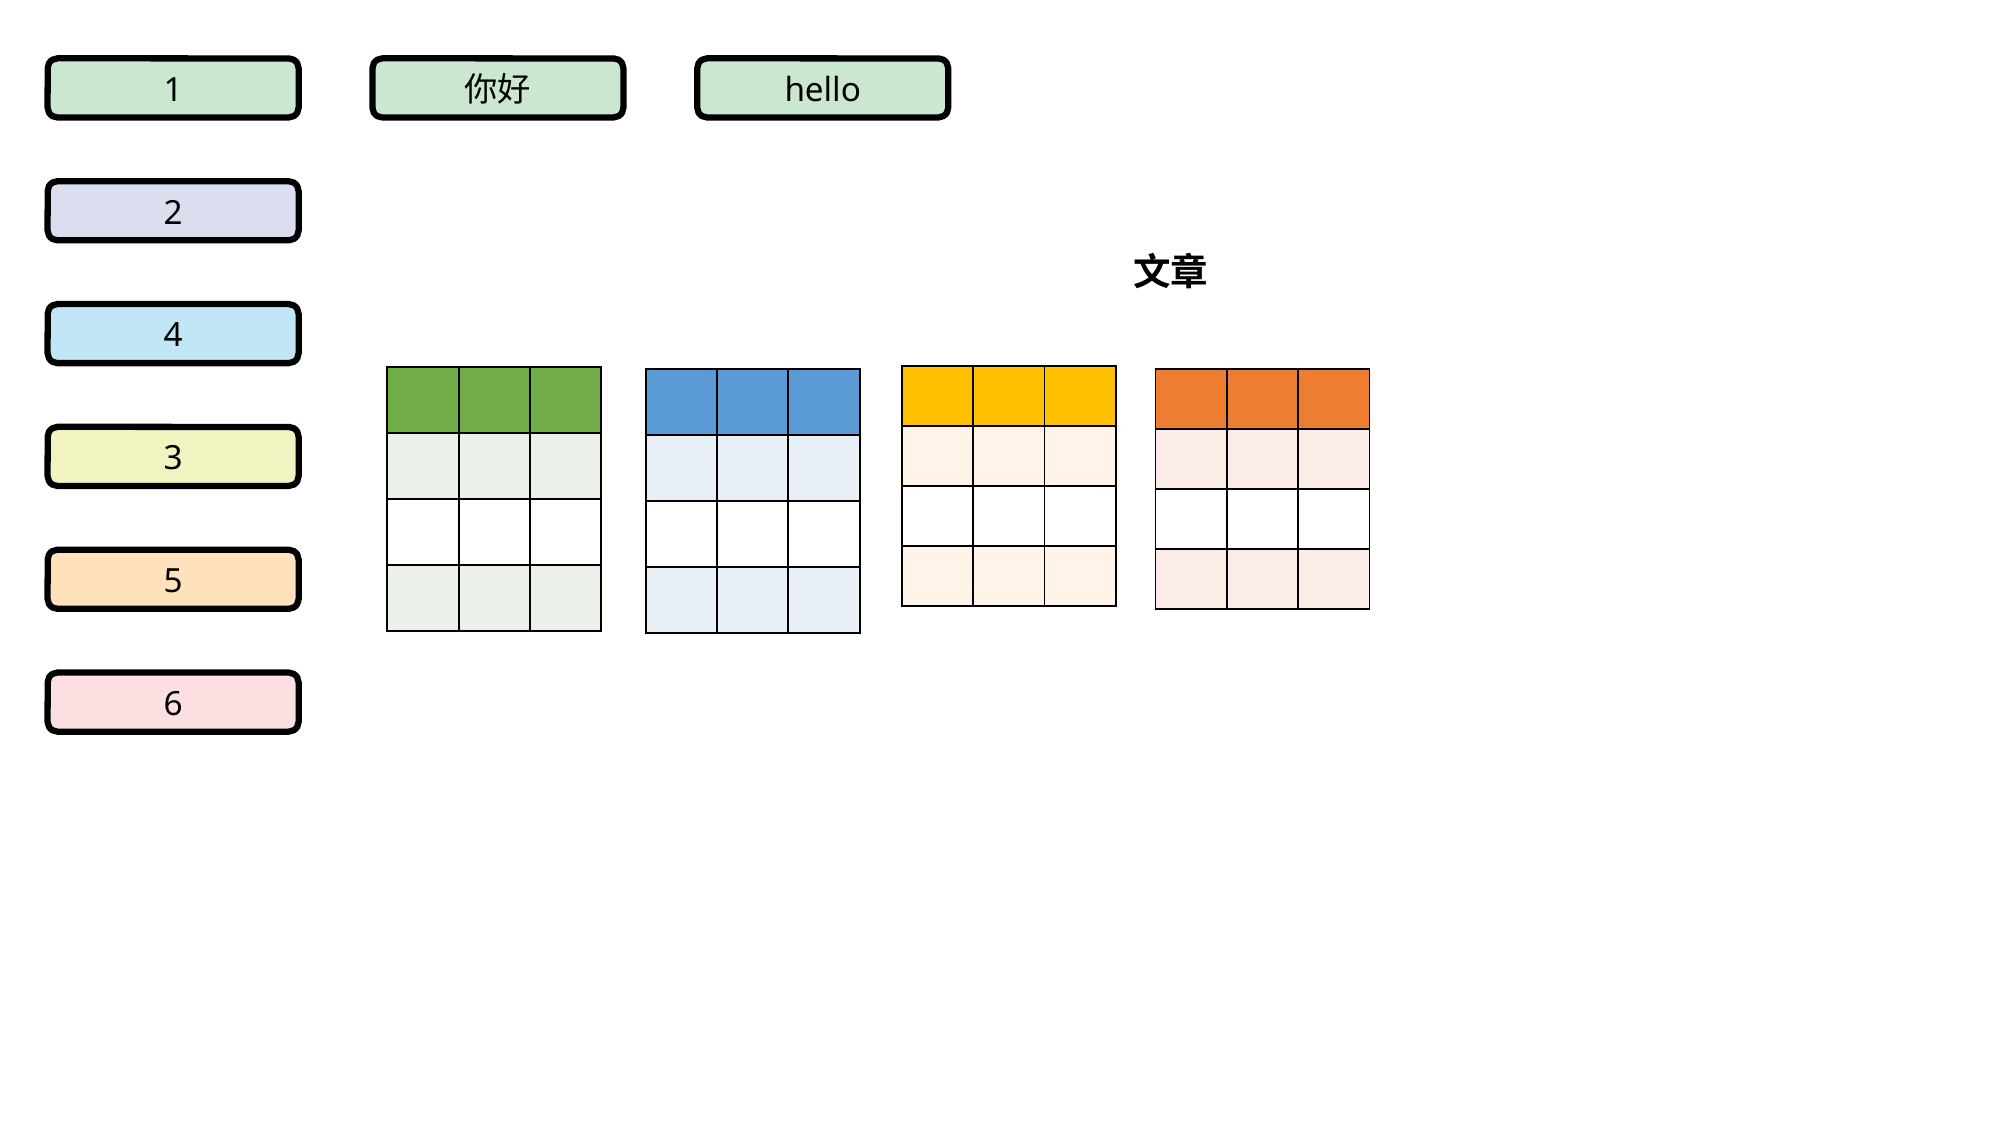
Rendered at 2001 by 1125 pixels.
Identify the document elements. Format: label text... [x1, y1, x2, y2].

text_box 文章 [1118, 240, 1224, 300]
table_cell [1156, 430, 1226, 488]
table_cell [388, 434, 458, 498]
table_header [903, 367, 972, 425]
text_box 5 [46, 548, 300, 610]
table_cell [531, 434, 600, 498]
table_cell [1299, 490, 1369, 548]
table_cell [903, 487, 972, 545]
table_cell [789, 568, 859, 632]
table_cell [1156, 550, 1226, 608]
table_cell [531, 566, 600, 630]
table_cell [974, 427, 1044, 485]
table_cell [903, 547, 972, 605]
text_box 1 [46, 57, 300, 119]
table_cell [388, 500, 458, 564]
table_cell [647, 502, 716, 566]
table_header [1228, 370, 1297, 428]
table_cell [1228, 490, 1297, 548]
table_header [388, 368, 458, 432]
table_cell [460, 434, 529, 498]
text_box 3 [46, 425, 300, 487]
table_cell [460, 500, 529, 564]
table_header [531, 368, 600, 432]
table_cell [718, 502, 787, 566]
text_box 2 [46, 180, 300, 242]
table_cell [718, 568, 787, 632]
table_cell [718, 436, 787, 500]
table_cell [647, 568, 716, 632]
table_cell [1299, 430, 1369, 488]
table_cell [1045, 427, 1115, 485]
table_header [1299, 370, 1369, 428]
table_header [789, 370, 859, 434]
table_cell [974, 547, 1044, 605]
table_header [1045, 367, 1115, 425]
table_cell [1228, 550, 1297, 608]
table_cell [974, 487, 1044, 545]
table_header [718, 370, 787, 434]
table_cell [903, 427, 972, 485]
table_cell [388, 566, 458, 630]
text_box 6 [46, 671, 300, 733]
table_cell [1045, 547, 1115, 605]
table_header [974, 367, 1044, 425]
text_box hello [696, 57, 950, 119]
table_cell [1228, 430, 1297, 488]
text_box 你好 [371, 57, 625, 119]
table_cell [531, 500, 600, 564]
table_header [647, 370, 716, 434]
table_cell [647, 436, 716, 500]
table_header [1156, 370, 1226, 428]
table_cell [460, 566, 529, 630]
table_cell [1299, 550, 1369, 608]
table_cell [789, 436, 859, 500]
table_cell [1045, 487, 1115, 545]
table_header [460, 368, 529, 432]
text_box 4 [46, 302, 300, 365]
table_cell [1156, 490, 1226, 548]
table_cell [789, 502, 859, 566]
